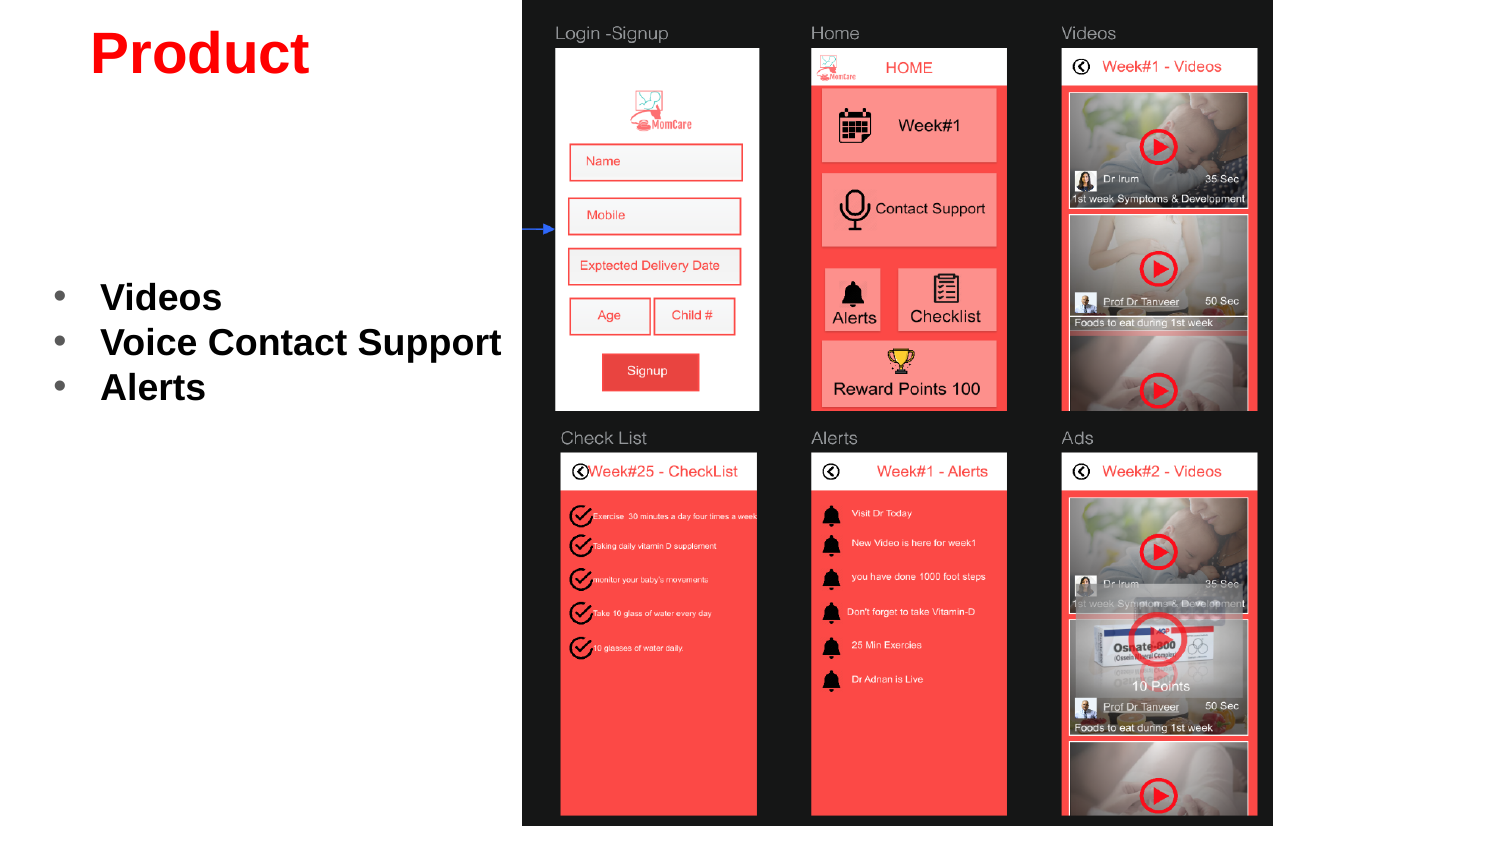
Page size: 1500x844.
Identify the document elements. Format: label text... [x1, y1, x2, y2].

subtitle Product [0, 0, 519, 130]
text_box Videos Voice Contact Support Alerts [19, 258, 516, 389]
picture [521, 0, 1273, 826]
